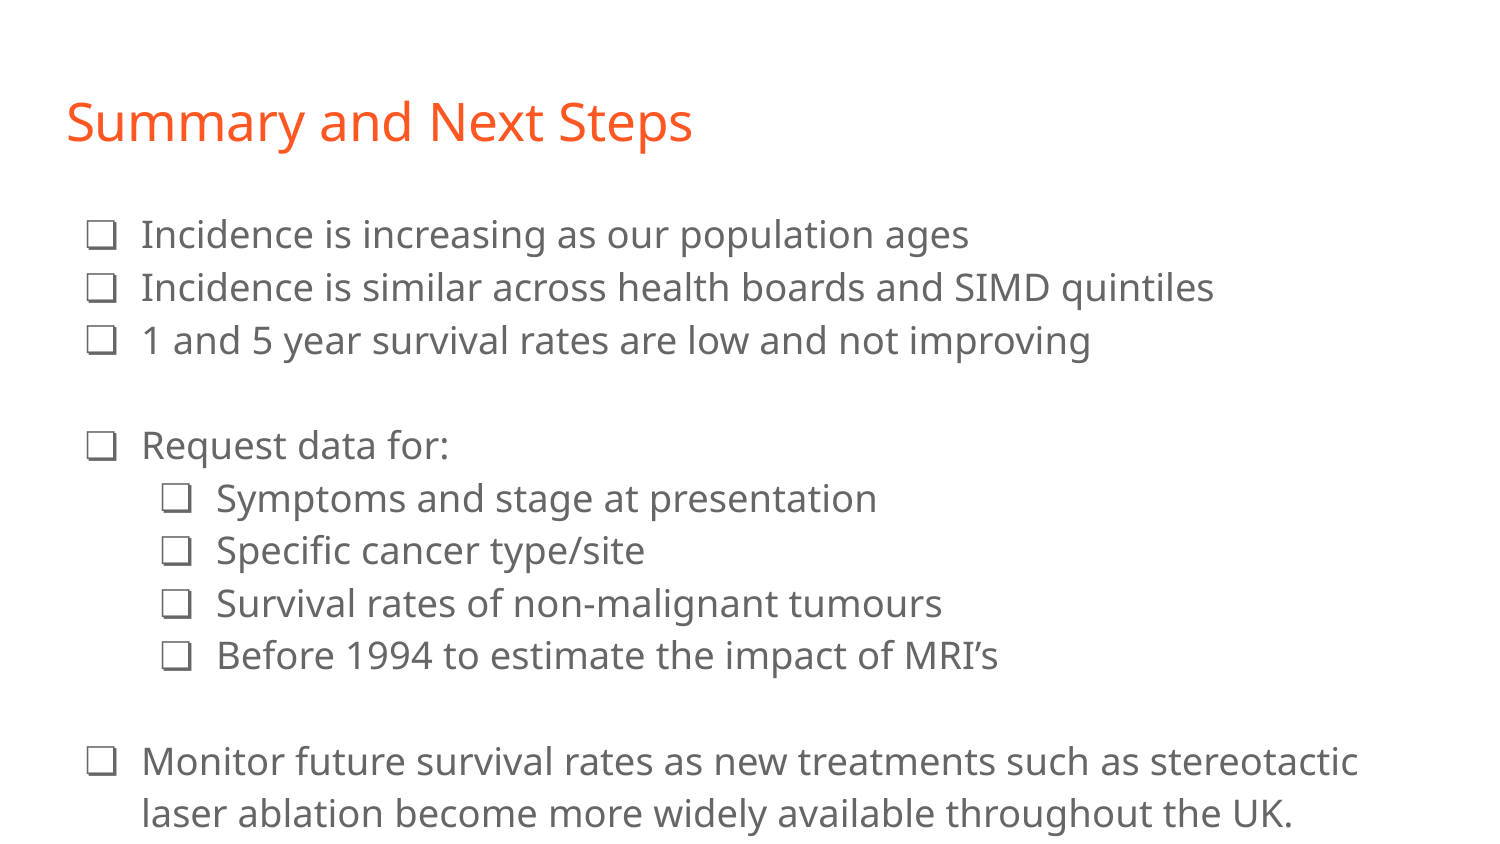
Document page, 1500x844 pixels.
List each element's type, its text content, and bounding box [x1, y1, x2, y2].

title Summary and Next Steps [51, 72, 1449, 167]
list Incidence is increasing as our population ages Incidence is similar across health boards and SIMD quintiles 1 and 5 year survival rates are low and not improving Request data for: Symptoms and stage at presentation Specific cancer type/site Survival rates of non-malignant tumours Before 1994 to estimate the impact of MRI’s Monitor future survival rates as new treatments such as stereotactic laser ablation become more widely available throughout the UK. [51, 189, 1449, 827]
